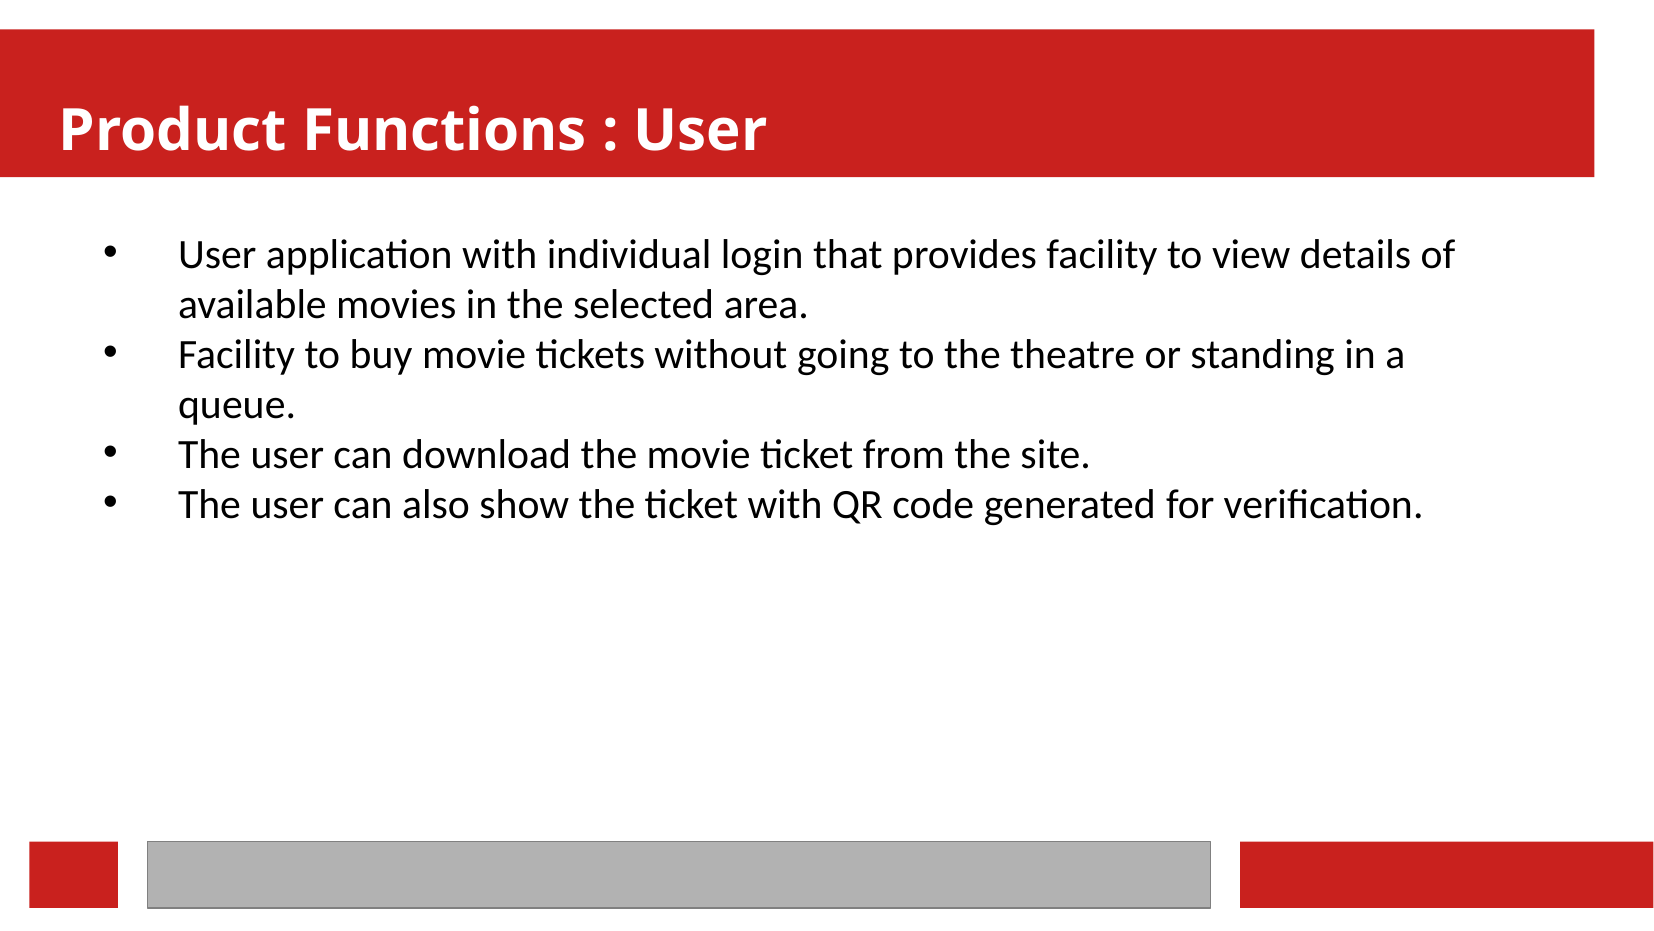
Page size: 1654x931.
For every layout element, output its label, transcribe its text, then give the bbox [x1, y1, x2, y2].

text_box User application with individual login that provides facility to view details of available movies in the selected area. Facility to buy movie tickets without going to the theatre or standing in a queue. The user can download the movie ticket from the site. The user can also show the ticket with QR code generated for verification. [88, 218, 1542, 634]
text_box [58, 221, 1565, 798]
text_box Product Functions : User [58, 44, 1595, 163]
